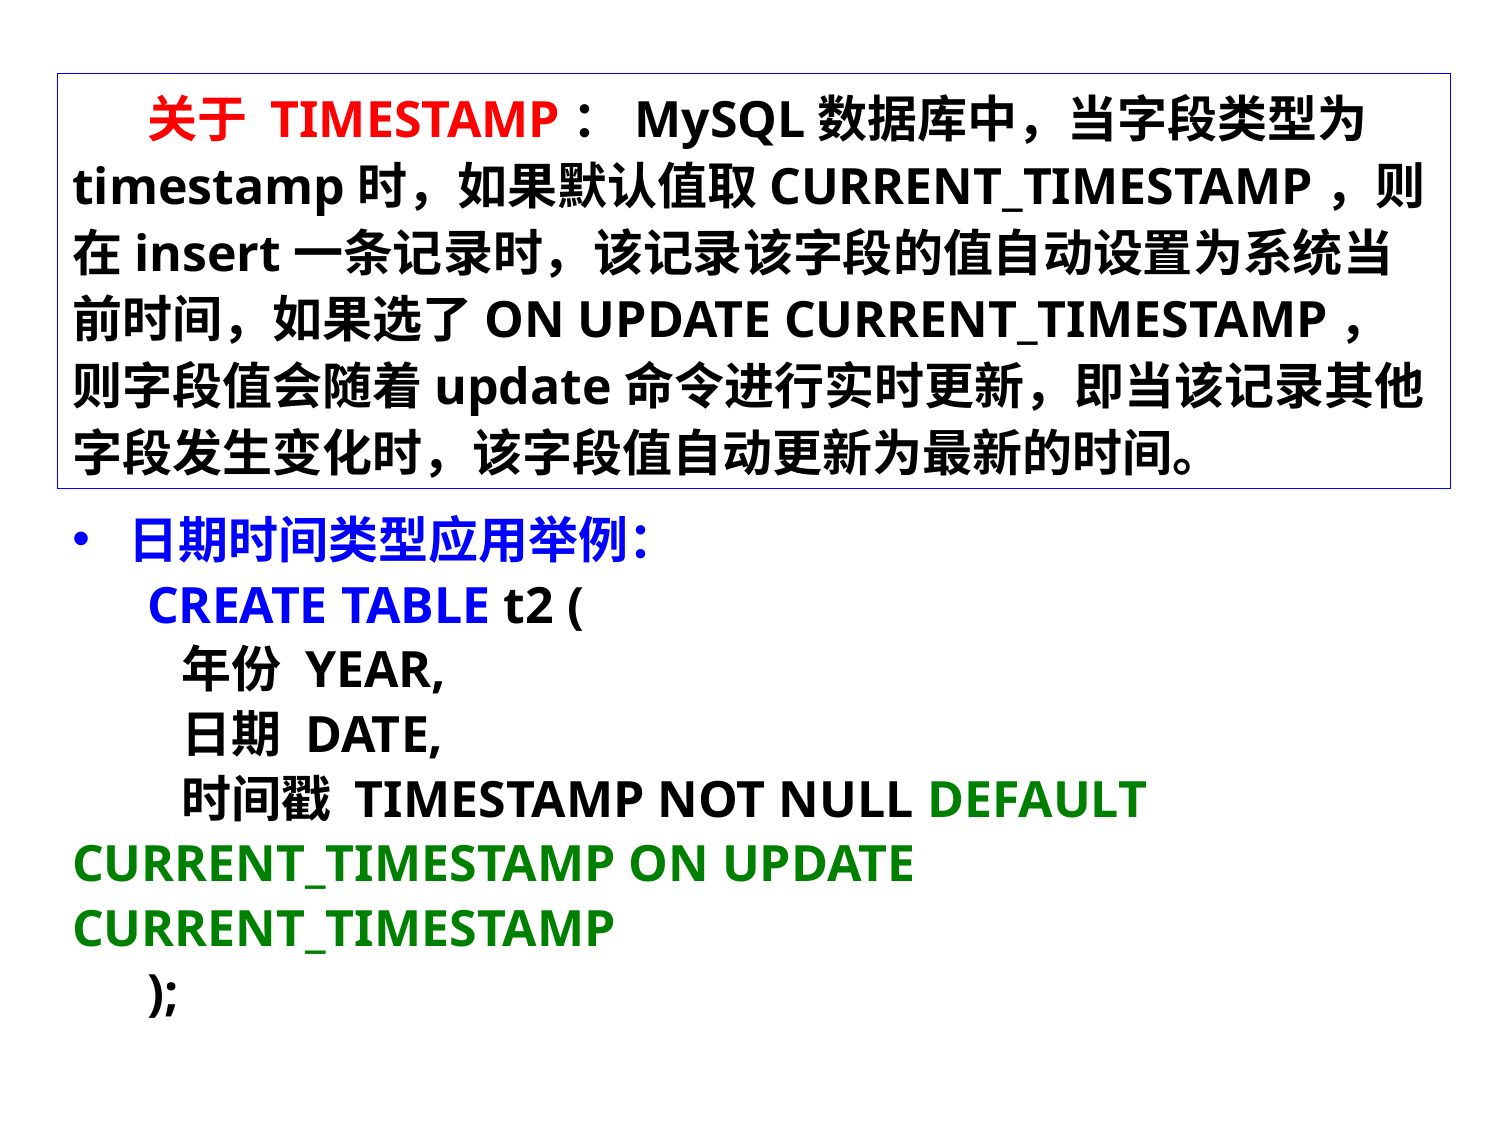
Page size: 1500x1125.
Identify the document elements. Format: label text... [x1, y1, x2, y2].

text_box 日期时间类型应用举例： CREATE TABLE t2 ( 年份 YEAR, 日期 DATE, 时间戳 TIMESTAMP NOT NULL DEFAULT CURRENT_TIMESTAMP ON UPDATE CURRENT_TIMESTAMP ); [57, 496, 1415, 1029]
text_box 关于 TIMESTAMP：MySQL数据库中，当字段类型为timestamp时，如果默认值取CURRENT_TIMESTAMP，则在insert一条记录时，该记录该字段的值自动设置为系统当前时间，如果选了ON UPDATE CURRENT_TIMESTAMP，则字段值会随着update命令进行实时更新，即当该记录其他字段发生变化时，该字段值自动更新为最新的时间。 [57, 73, 1451, 489]
